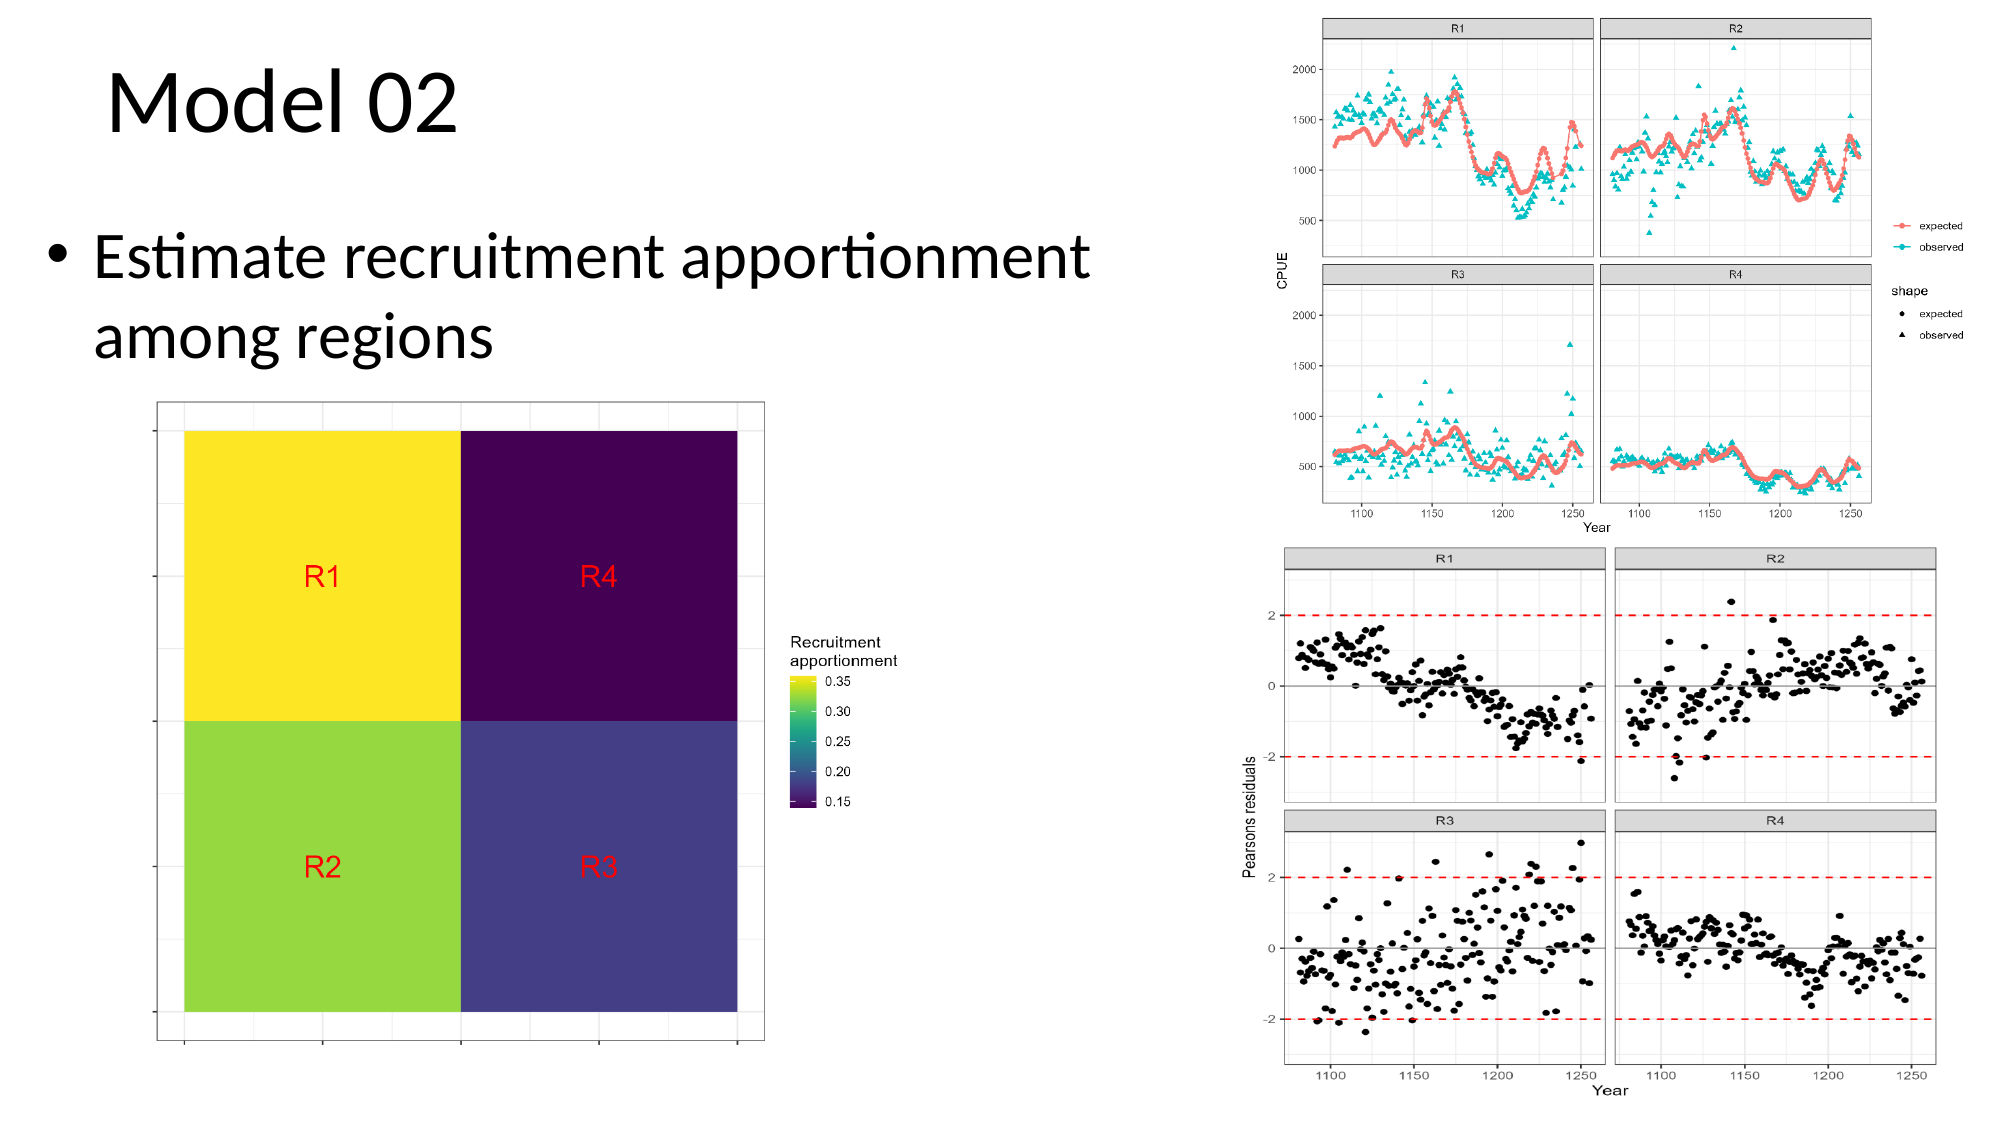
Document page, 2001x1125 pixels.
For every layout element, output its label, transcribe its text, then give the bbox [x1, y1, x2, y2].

text_box Estimate recruitment apportionment among regions [32, 204, 1192, 380]
text_box Model 02 [90, 33, 631, 158]
picture [1233, 11, 1977, 1105]
picture [144, 393, 914, 1053]
